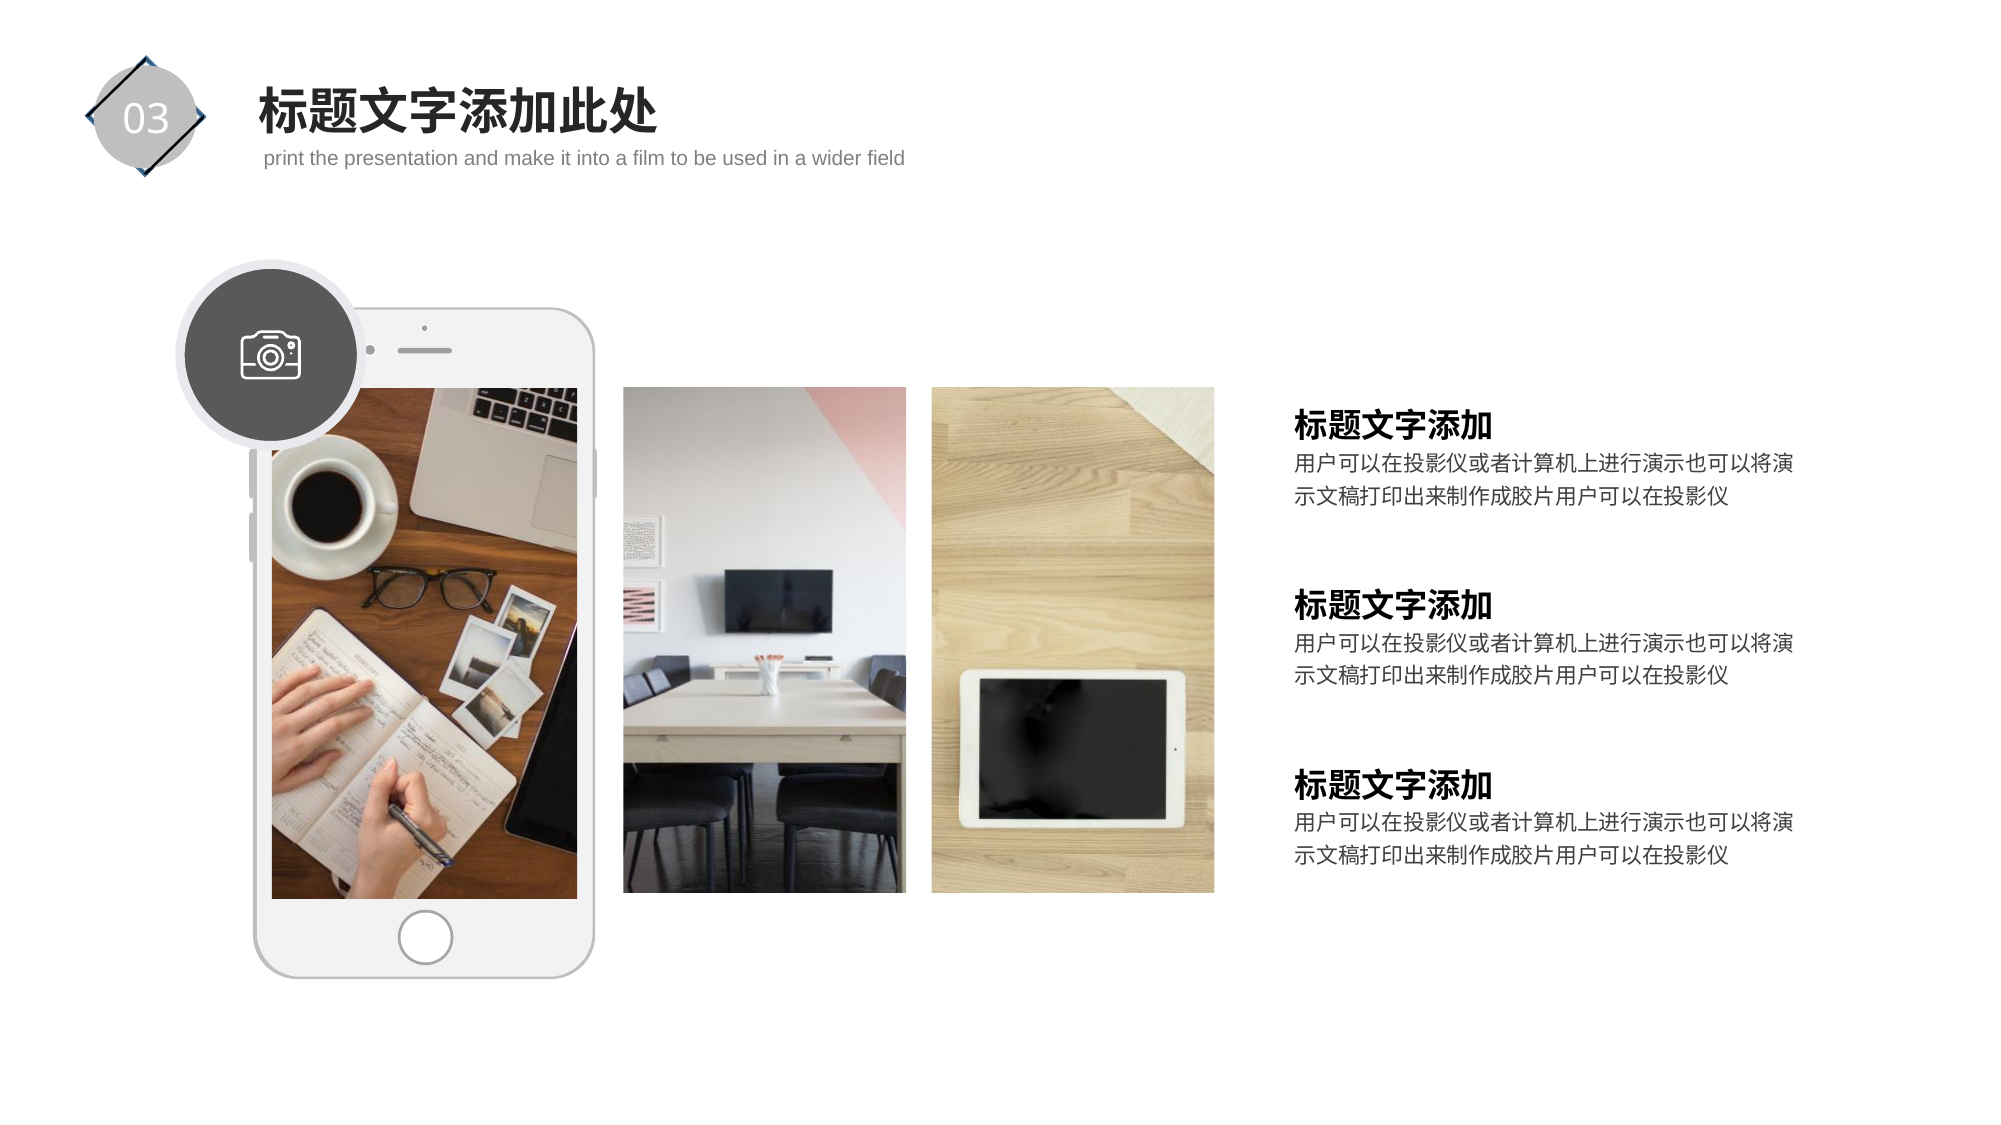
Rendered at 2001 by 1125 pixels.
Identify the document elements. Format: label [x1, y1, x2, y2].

text_box [256, 309, 593, 977]
text_box [249, 512, 254, 563]
text_box [1279, 389, 1824, 518]
text_box [366, 346, 374, 354]
picture [623, 387, 907, 893]
picture [271, 388, 578, 899]
text_box [400, 912, 451, 963]
text_box [249, 449, 254, 499]
text_box [252, 450, 596, 980]
text_box [74, 65, 217, 169]
text_box [362, 307, 596, 449]
text_box [243, 72, 1051, 177]
text_box [366, 343, 377, 357]
text_box [1279, 748, 1824, 877]
text_box [397, 909, 454, 966]
text_box [592, 448, 597, 499]
text_box [397, 347, 452, 354]
picture [931, 387, 1215, 893]
text_box [179, 264, 362, 446]
text_box [1279, 568, 1824, 697]
